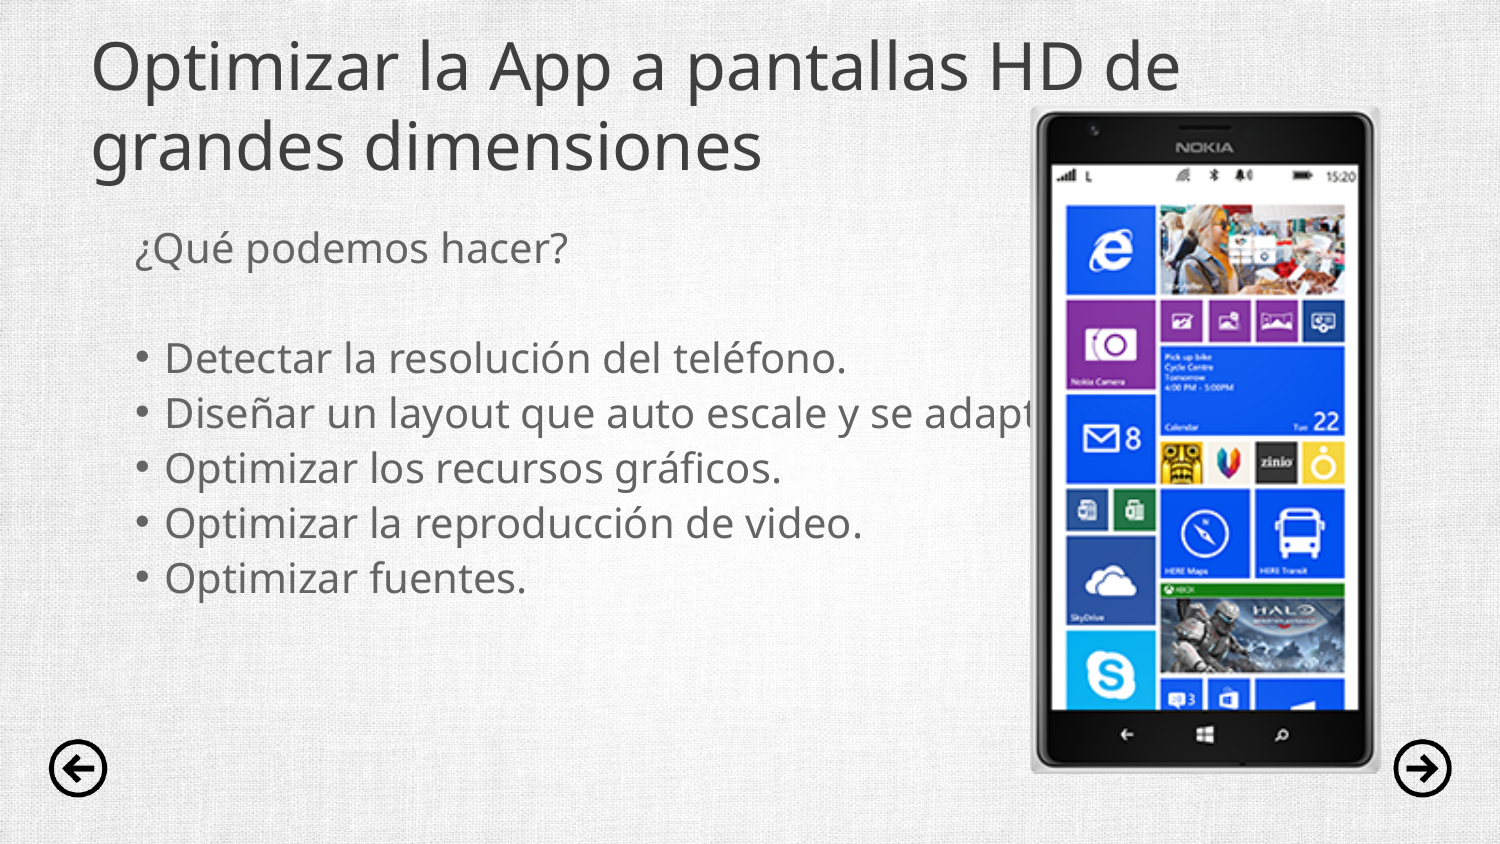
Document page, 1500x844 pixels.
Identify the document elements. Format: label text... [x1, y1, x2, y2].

picture [0, 0, 1500, 844]
text_box ¿Qué podemos hacer? Detectar la resolución del teléfono. Diseñar un layout que auto escale y se adapte. Optimizar los recursos gráficos. Optimizar la reproducción de video. Optimizar fuentes. [123, 216, 1024, 607]
title Optimizar la App a pantallas HD de grandes dimensiones [75, 33, 1425, 175]
